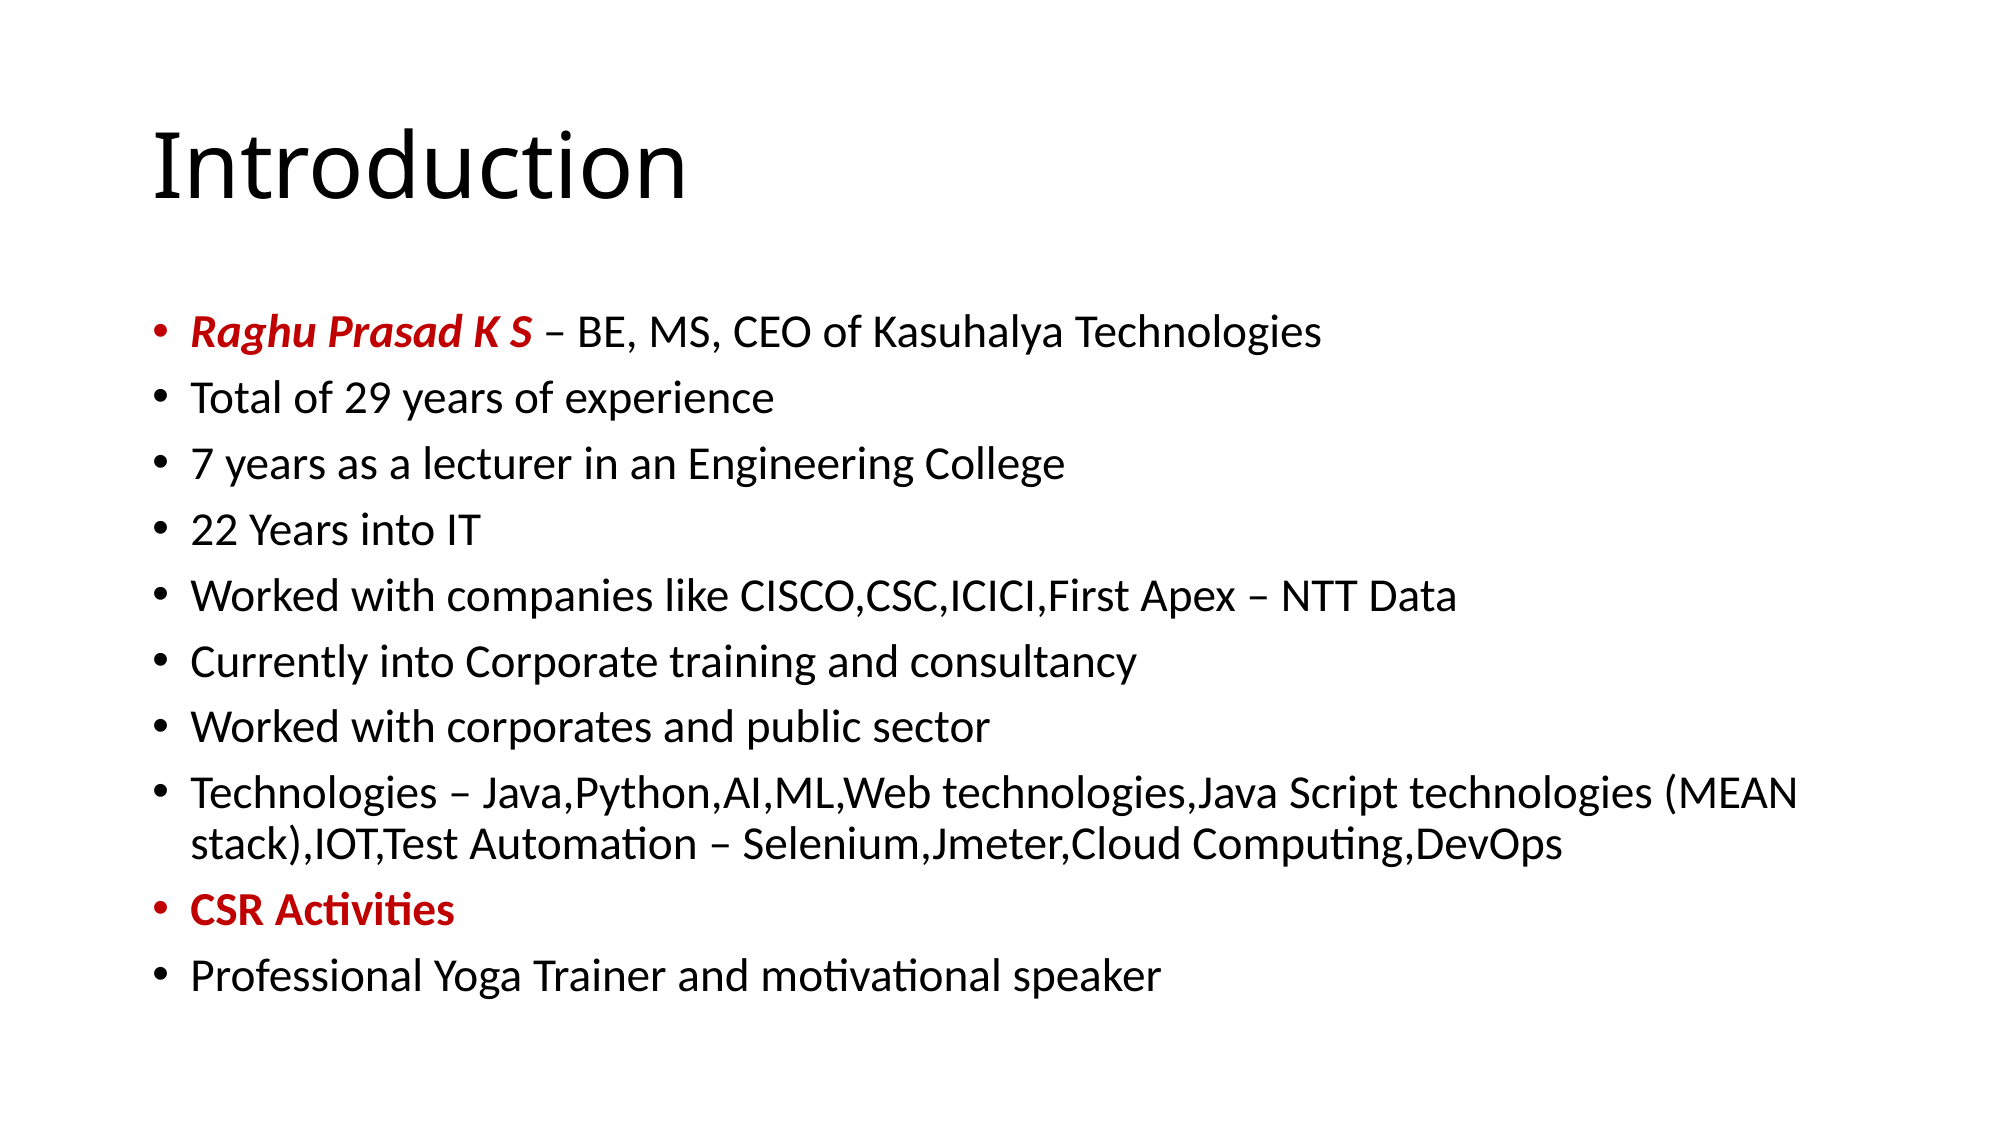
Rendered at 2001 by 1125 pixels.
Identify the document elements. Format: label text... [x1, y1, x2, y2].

list Raghu Prasad K S – BE, MS, CEO of Kasuhalya Technologies Total of 29 years of experience 7 years as a lecturer in an Engineering College 22 Years into IT Worked with companies like CISCO,CSC,ICICI,First Apex – NTT Data Currently into Corporate training and consultancy Worked with corporates and public sector Technologies – Java,Python,AI,ML,Web technologies,Java Script technologies (MEAN stack),IOT,Test Automation – Selenium,Jmeter,Cloud Computing,DevOps CSR Activities Professional Yoga Trainer and motivational speaker [137, 299, 1863, 1014]
title Introduction [137, 59, 1863, 278]
